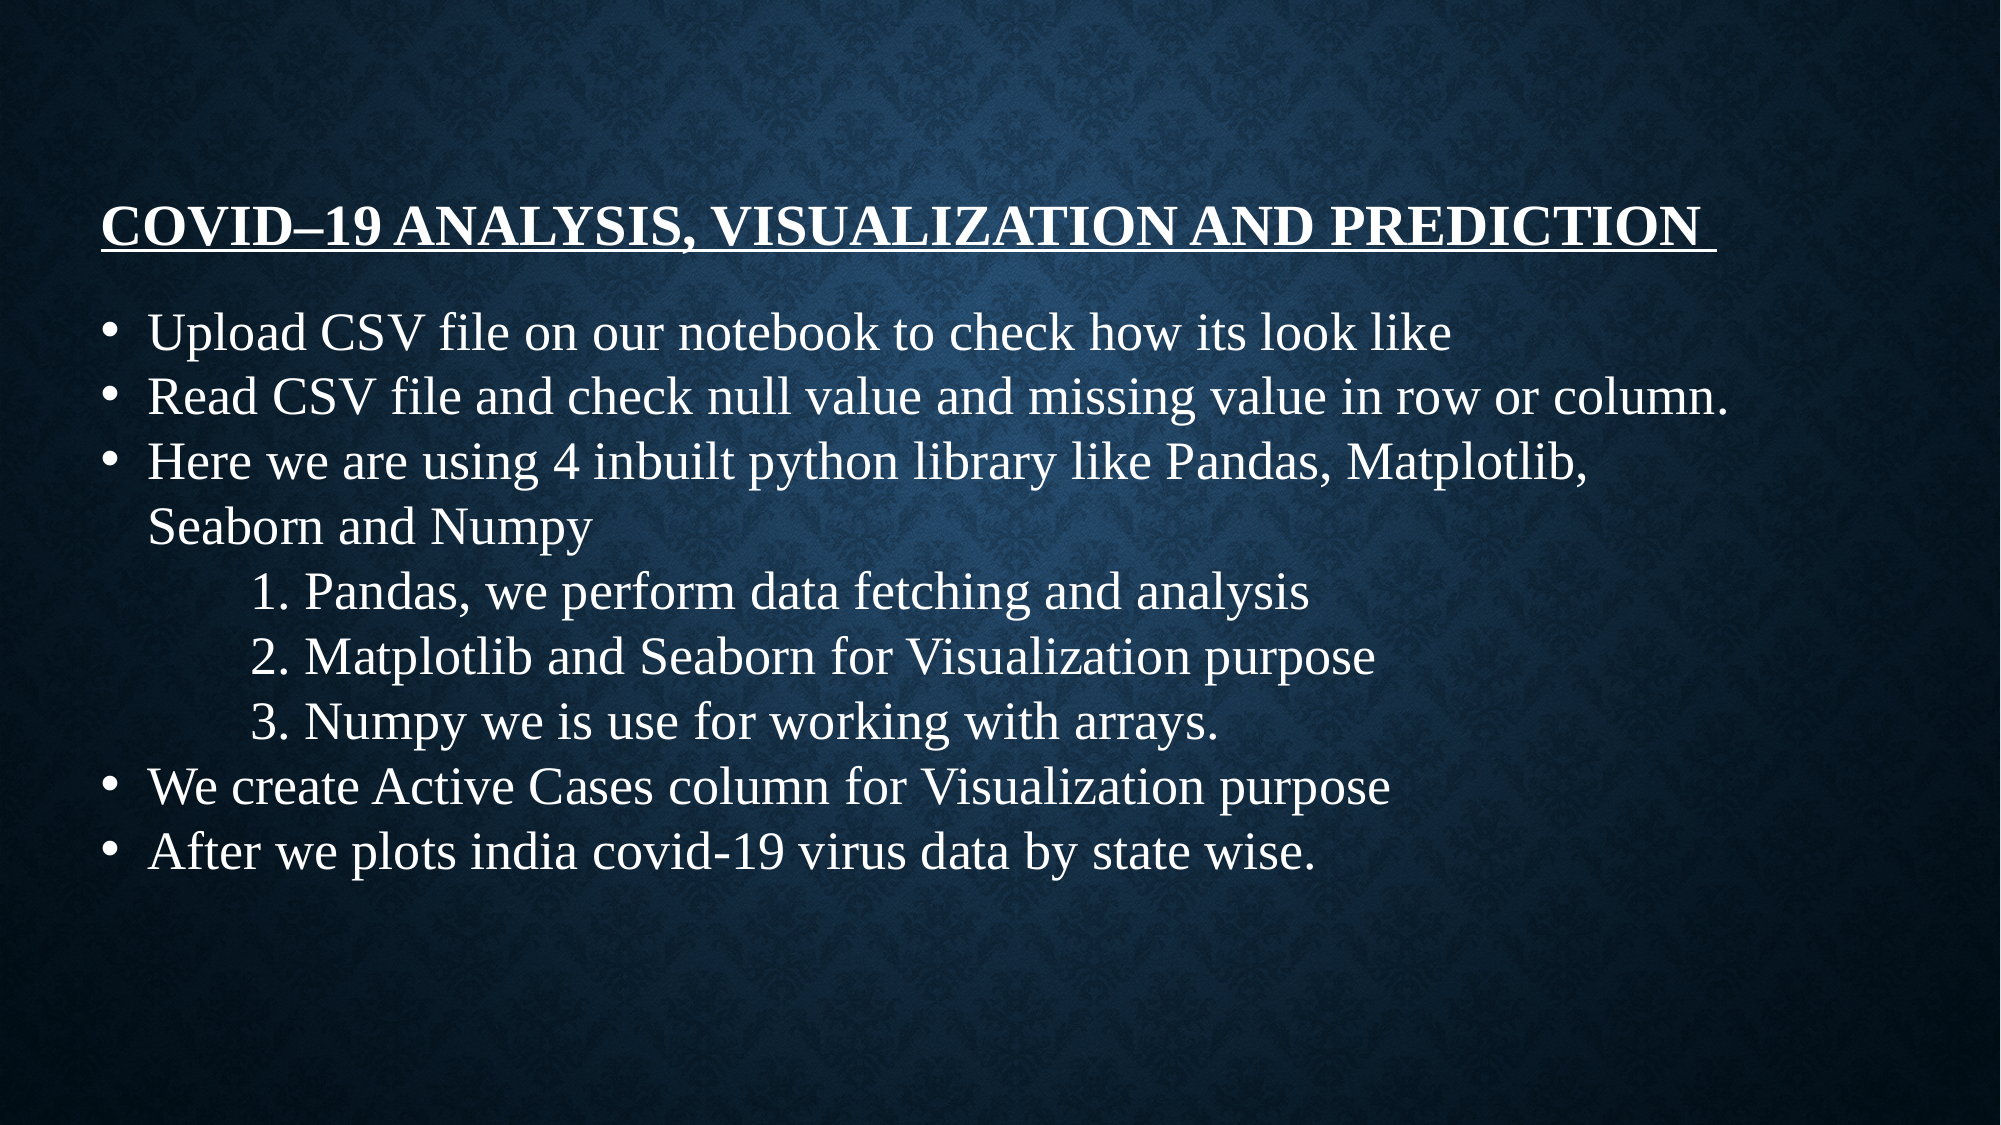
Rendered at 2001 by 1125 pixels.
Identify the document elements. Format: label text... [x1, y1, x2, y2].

text_box COVID–19 ANALYSIS, VISUALIZATION AND PREDICTION [85, 179, 1982, 335]
text_box Upload CSV file on our notebook to check how its look like Read CSV file and check null value and missing value in row or column. Here we are using 4 inbuilt python library like Pandas, Matplotlib, Seaborn and Numpy 1. Pandas, we perform data fetching and analysis 2. Matplotlib and Seaborn for Visualization purpose 3. Numpy we is use for working with arrays. We create Active Cases column for Visualization purpose After we plots india covid-19 virus data by state wise. [85, 288, 1770, 888]
